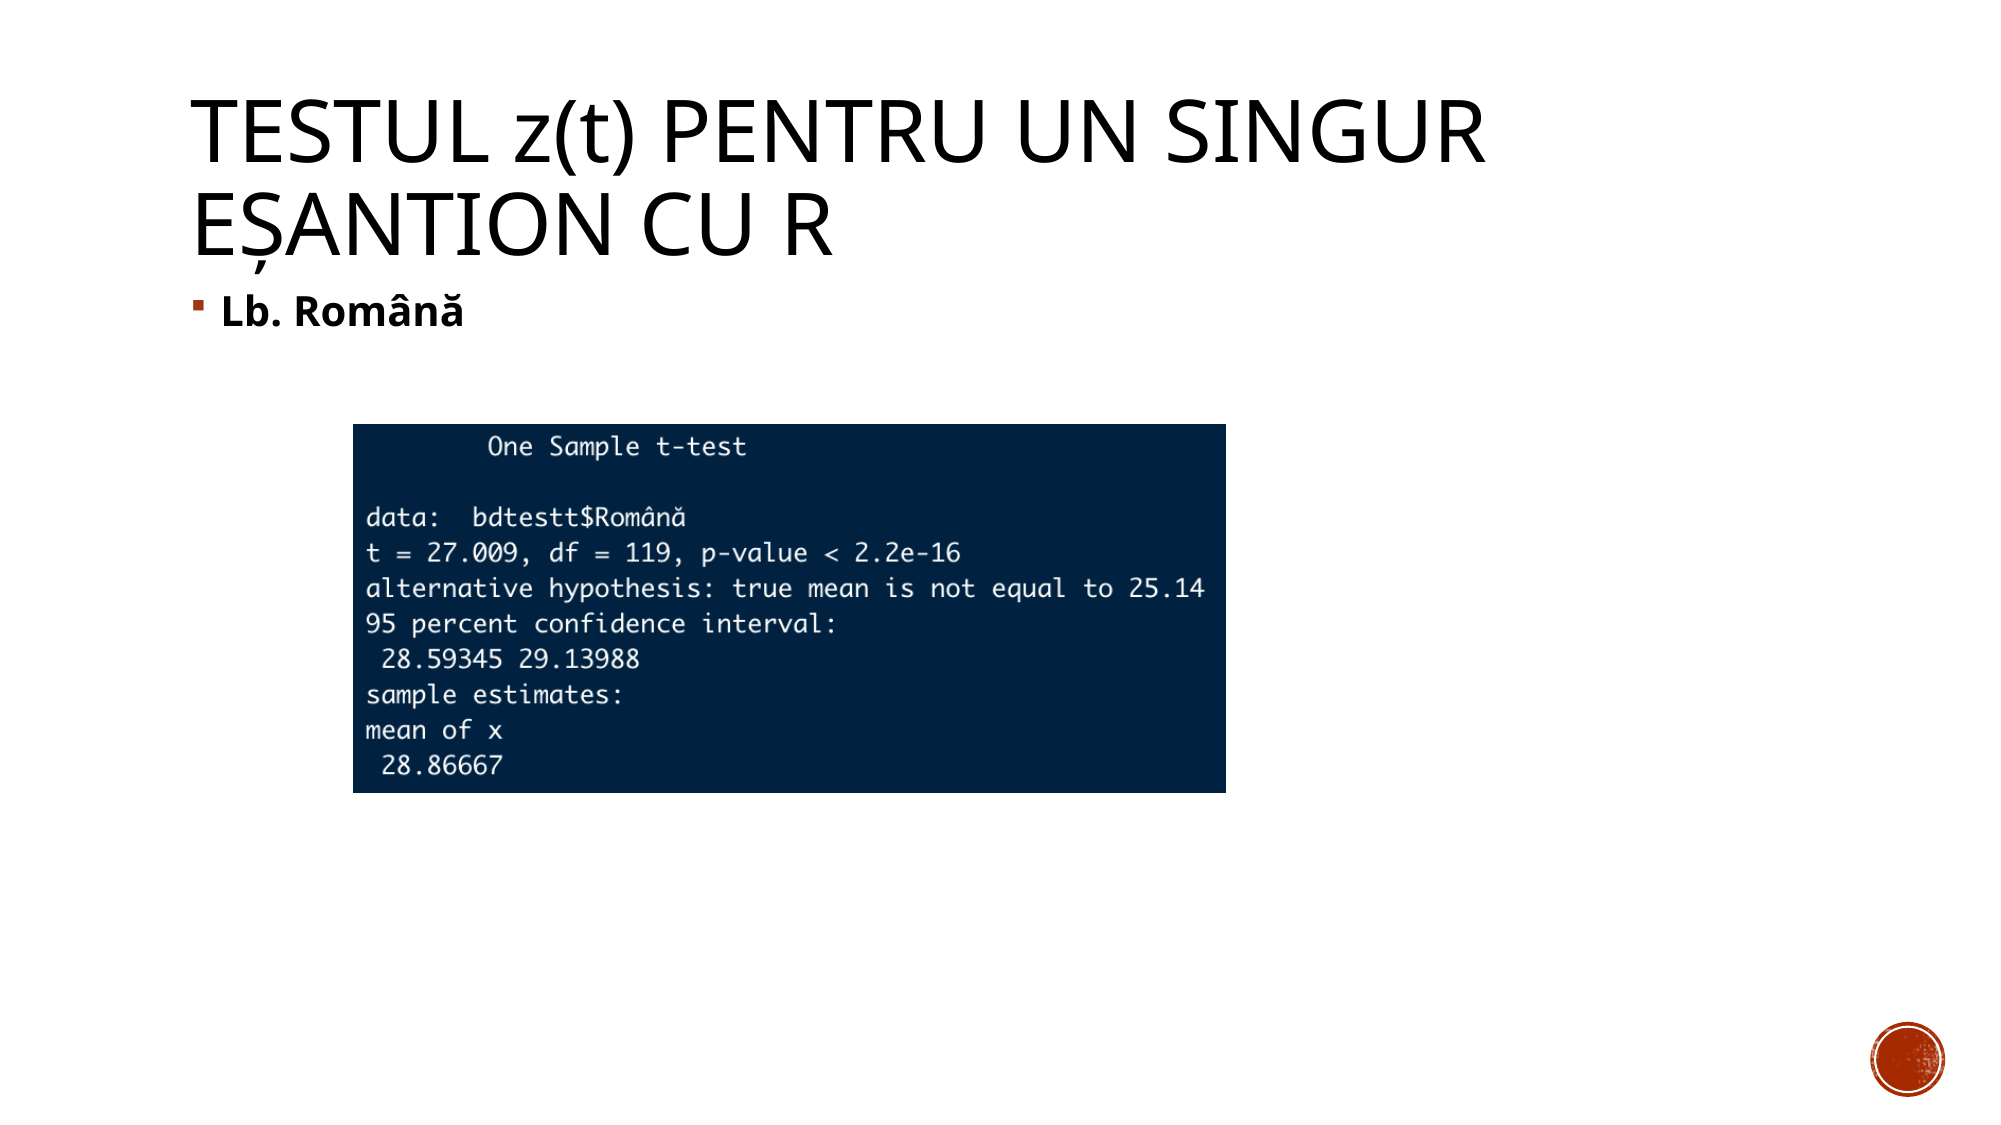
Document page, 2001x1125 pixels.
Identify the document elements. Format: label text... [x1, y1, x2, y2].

list Lb. Română [175, 282, 1826, 1013]
title Testul z(t) pentru un singur eșantion cu R [175, 79, 1826, 282]
picture [353, 424, 1226, 793]
